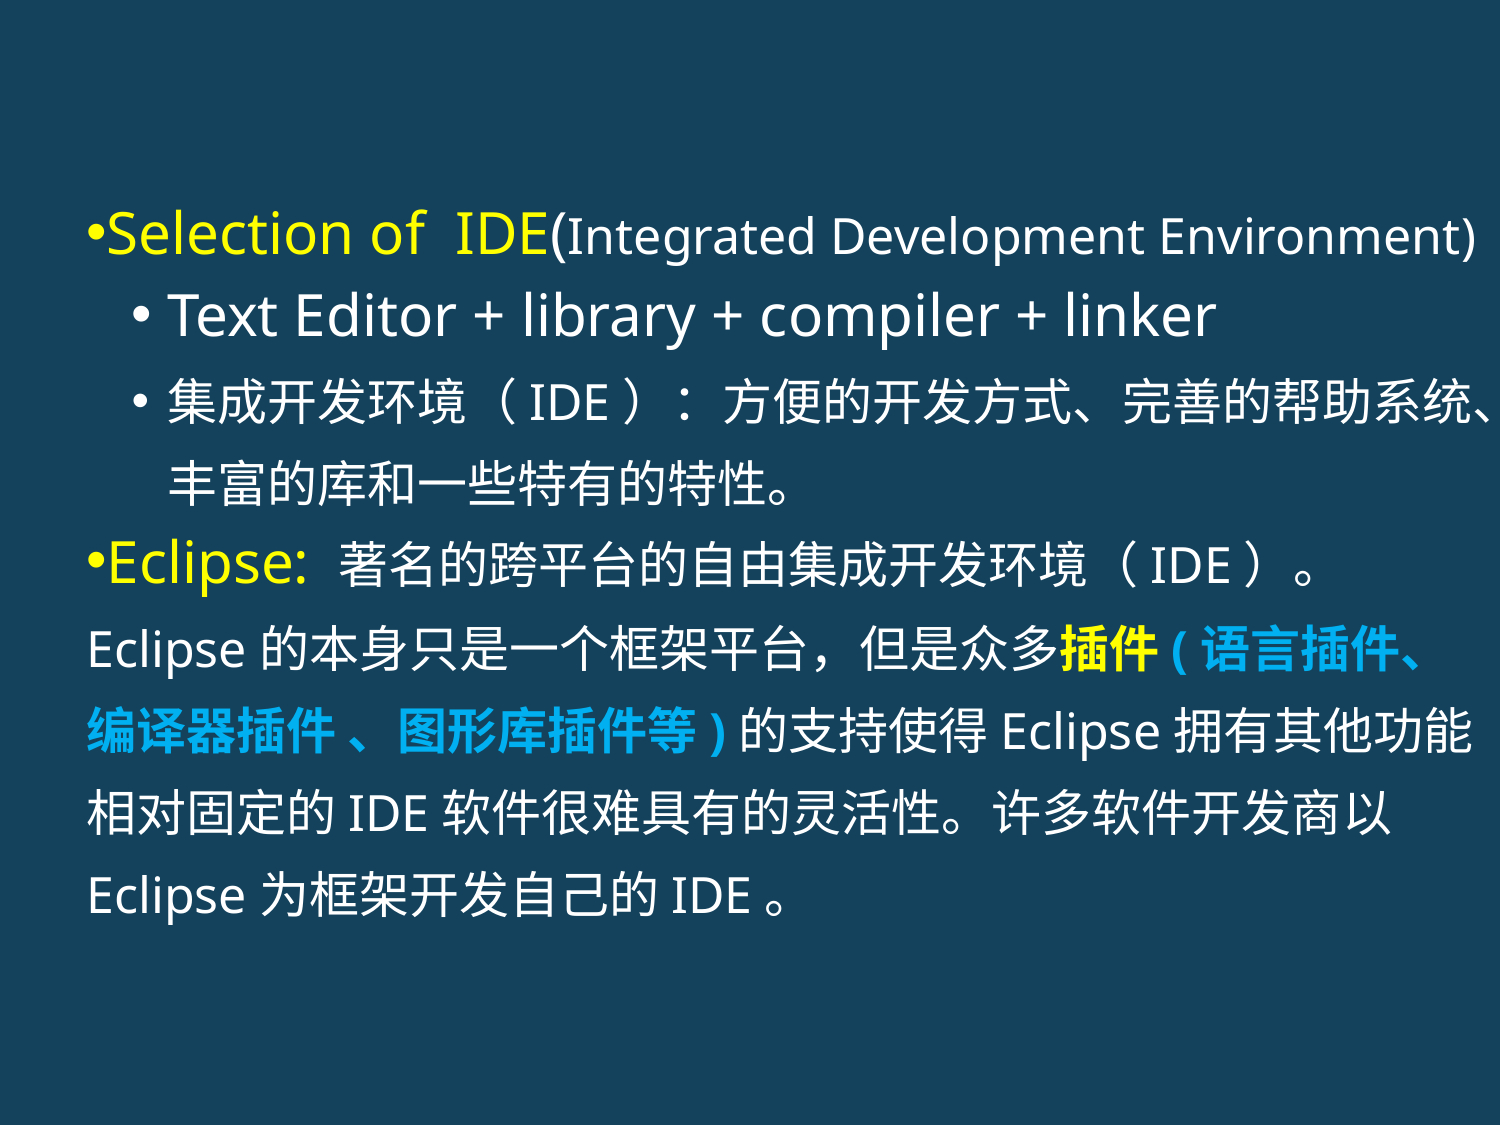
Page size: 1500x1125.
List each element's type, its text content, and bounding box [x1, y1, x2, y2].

text_box Selection of IDE(Integrated Development Environment) Text Editor + library + compiler + linker 集成开发环境（IDE）：方便的开发方式、完善的帮助系统、丰富的库和一些特有的特性。 Eclipse: 著名的跨平台的自由集成开发环境（IDE）。 Eclipse的本身只是一个框架平台，但是众多插件(语言插件、编译器插件 、图形库插件等)的支持使得Eclipse拥有其他功能相对固定的IDE软件很难具有的灵活性。许多软件开发商以Eclipse为框架开发自己的IDE。 [70, 175, 1500, 932]
